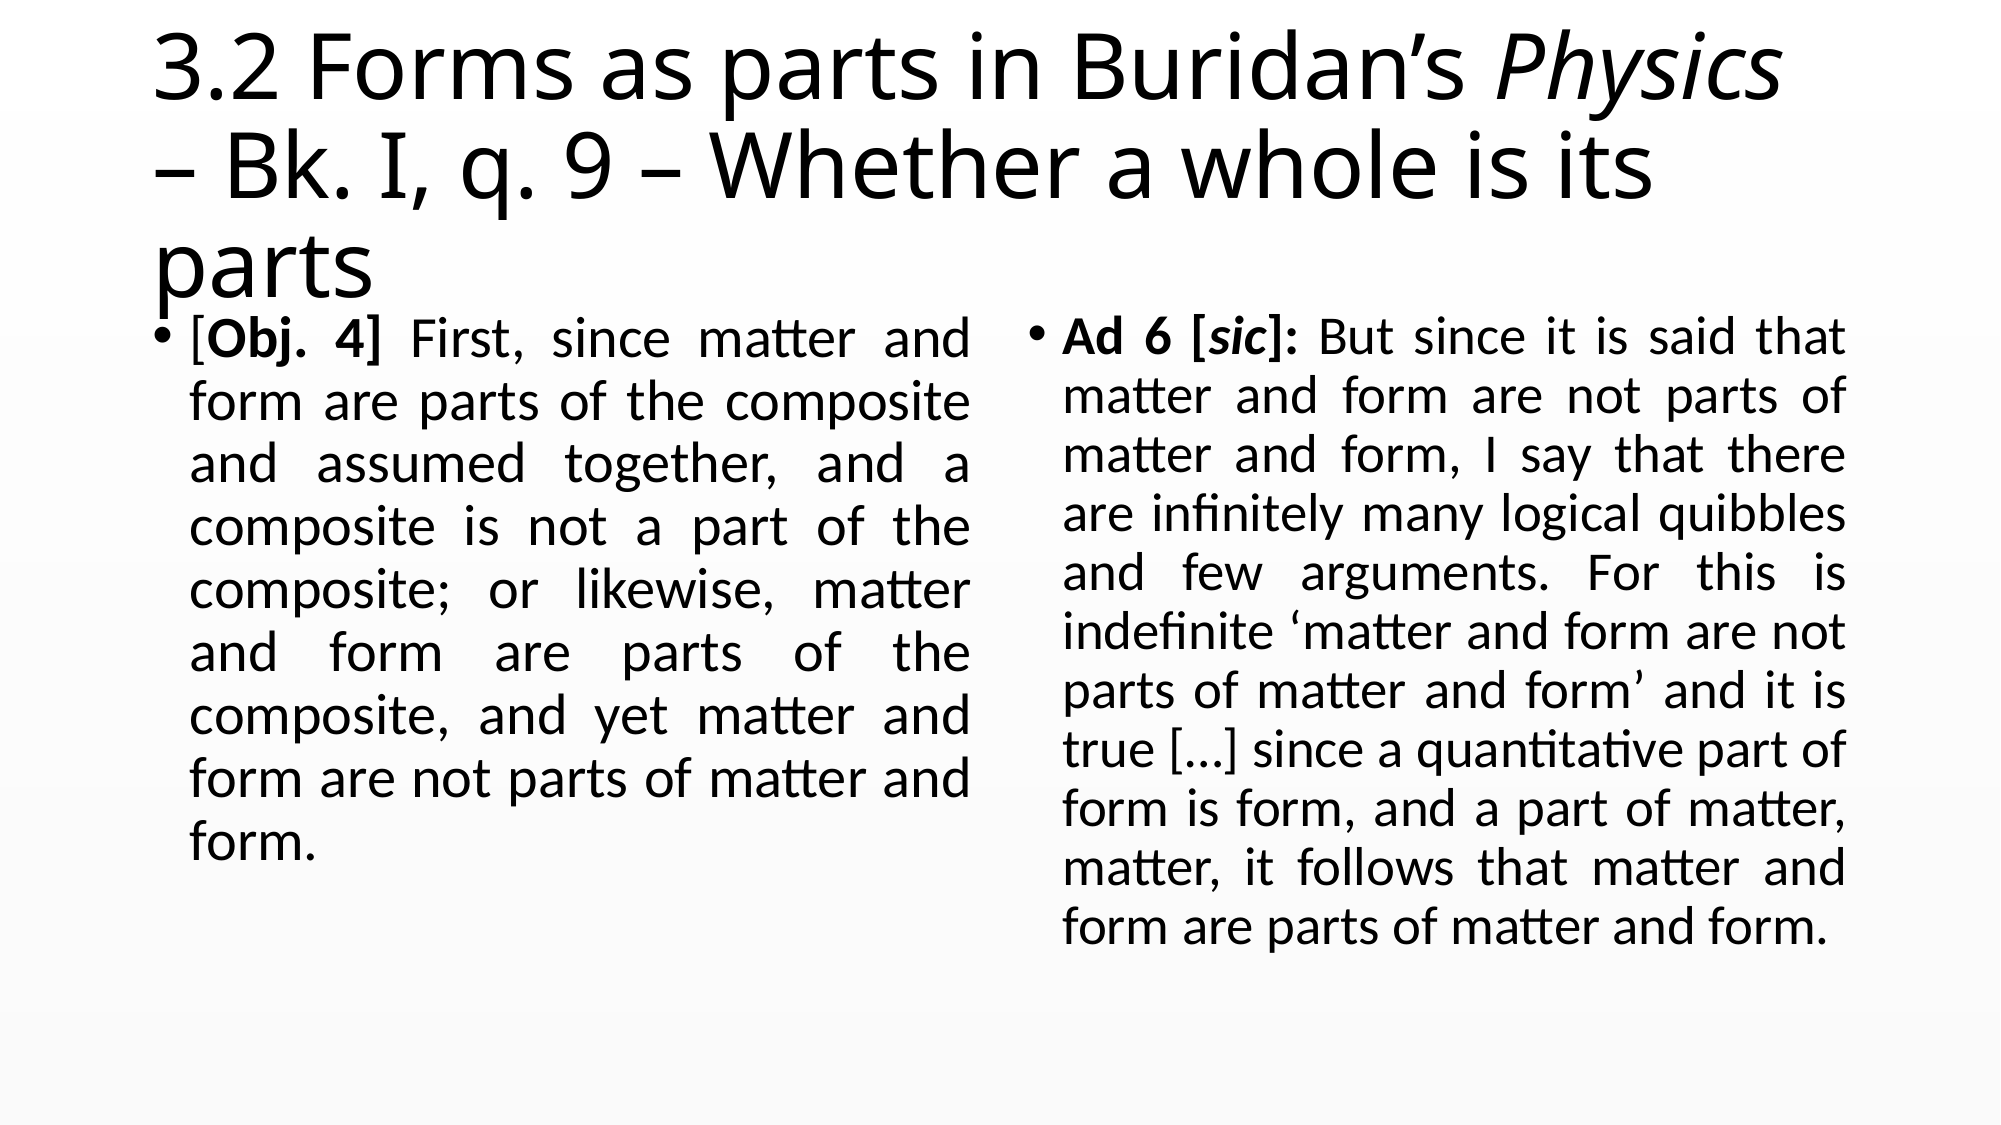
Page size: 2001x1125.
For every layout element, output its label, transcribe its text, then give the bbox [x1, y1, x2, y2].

list Ad 6 [sic]: But since it is said that matter and form are not parts of matter and form, I say that there are infinitely many logical quibbles and few arguments. For this is indefinite ‘matter and form are not parts of matter and form’ and it is true […] since a quantitative part of form is form, and a part of matter, matter, it follows that matter and form are parts of matter and form. [1012, 299, 1863, 1014]
list [Obj. 4] First, since matter and form are parts of the composite and assumed together, and a composite is not a part of the composite; or likewise, matter and form are parts of the composite, and yet matter and form are not parts of matter and form. [137, 299, 988, 1014]
title 3.2 Forms as parts in Buridan’s Physics – Bk. I, q. 9 – Whether a whole is its parts [137, 59, 1863, 278]
